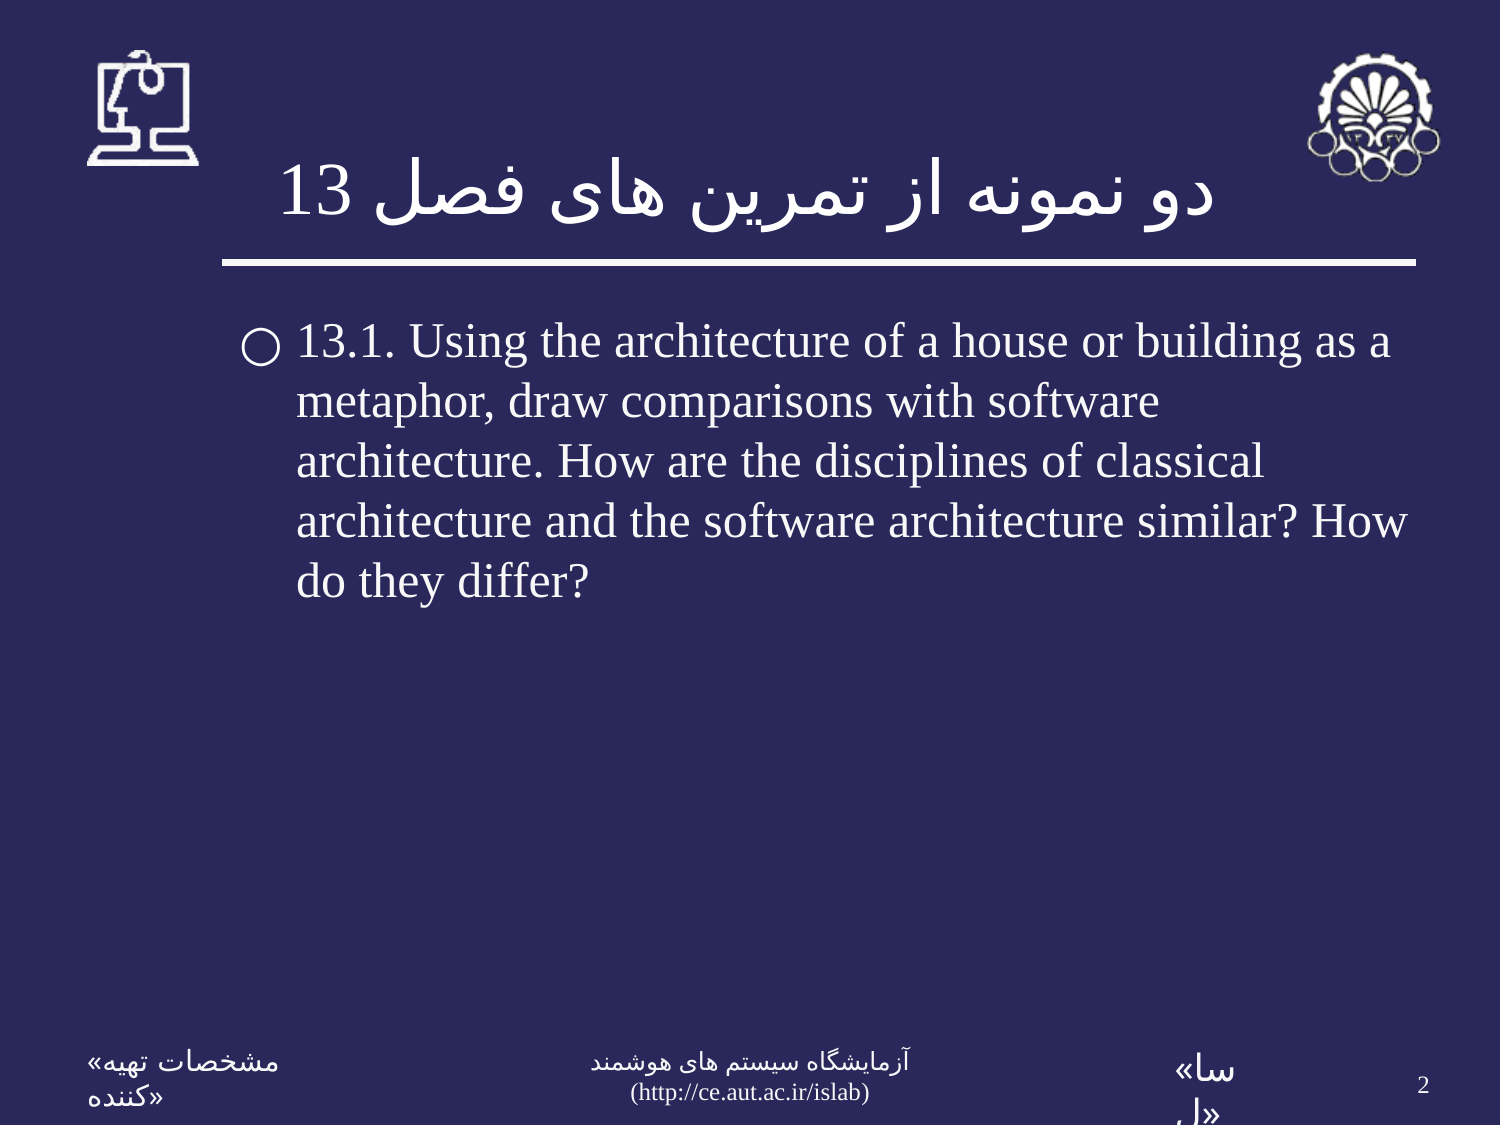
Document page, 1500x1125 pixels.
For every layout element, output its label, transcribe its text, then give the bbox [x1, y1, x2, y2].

text_box «سال» [1159, 1036, 1270, 1098]
picture [1298, 50, 1450, 188]
slide_number ‹#› [1094, 1030, 1445, 1106]
text_box «مشخصات تهیه کننده» [72, 1034, 378, 1085]
picture [87, 50, 218, 166]
title دو نمونه از تمرین های فصل 13 [224, 49, 1270, 237]
list 13.1. Using the architecture of a house or building as a metaphor, draw comparisons with software architecture. How are the disciplines of classical architecture and the software architecture similar? How do they differ? [224, 299, 1425, 975]
footer آزمايشگاه سيستم های هوشمند (http://ce.aut.ac.ir/islab) [512, 1037, 988, 1113]
